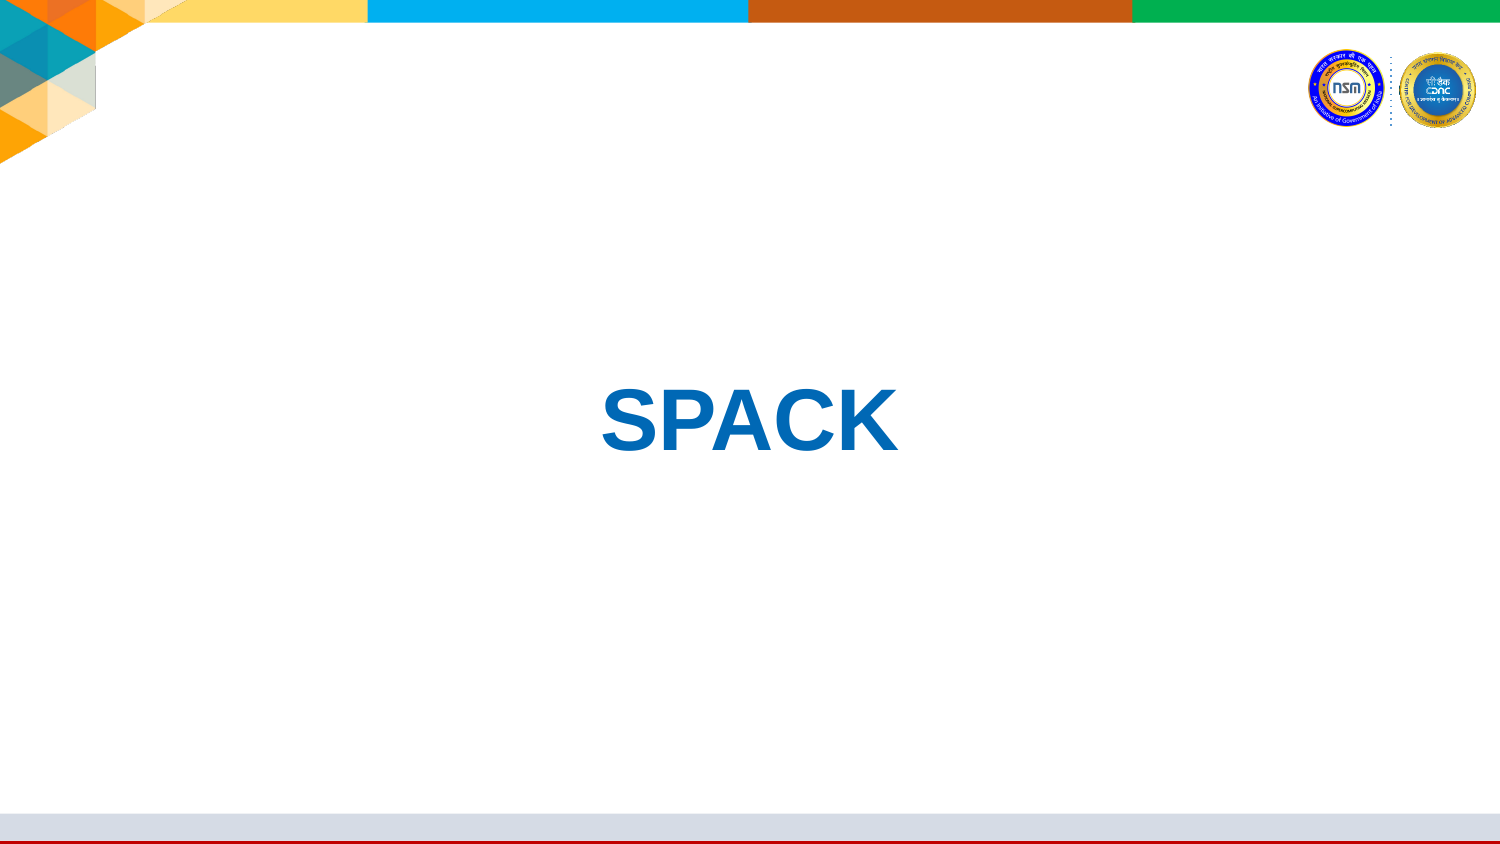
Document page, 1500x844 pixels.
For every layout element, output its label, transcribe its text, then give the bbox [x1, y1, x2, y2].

picture [1308, 49, 1385, 127]
title SPACK [244, 374, 1256, 469]
picture [1399, 52, 1476, 128]
picture [0, 0, 193, 164]
